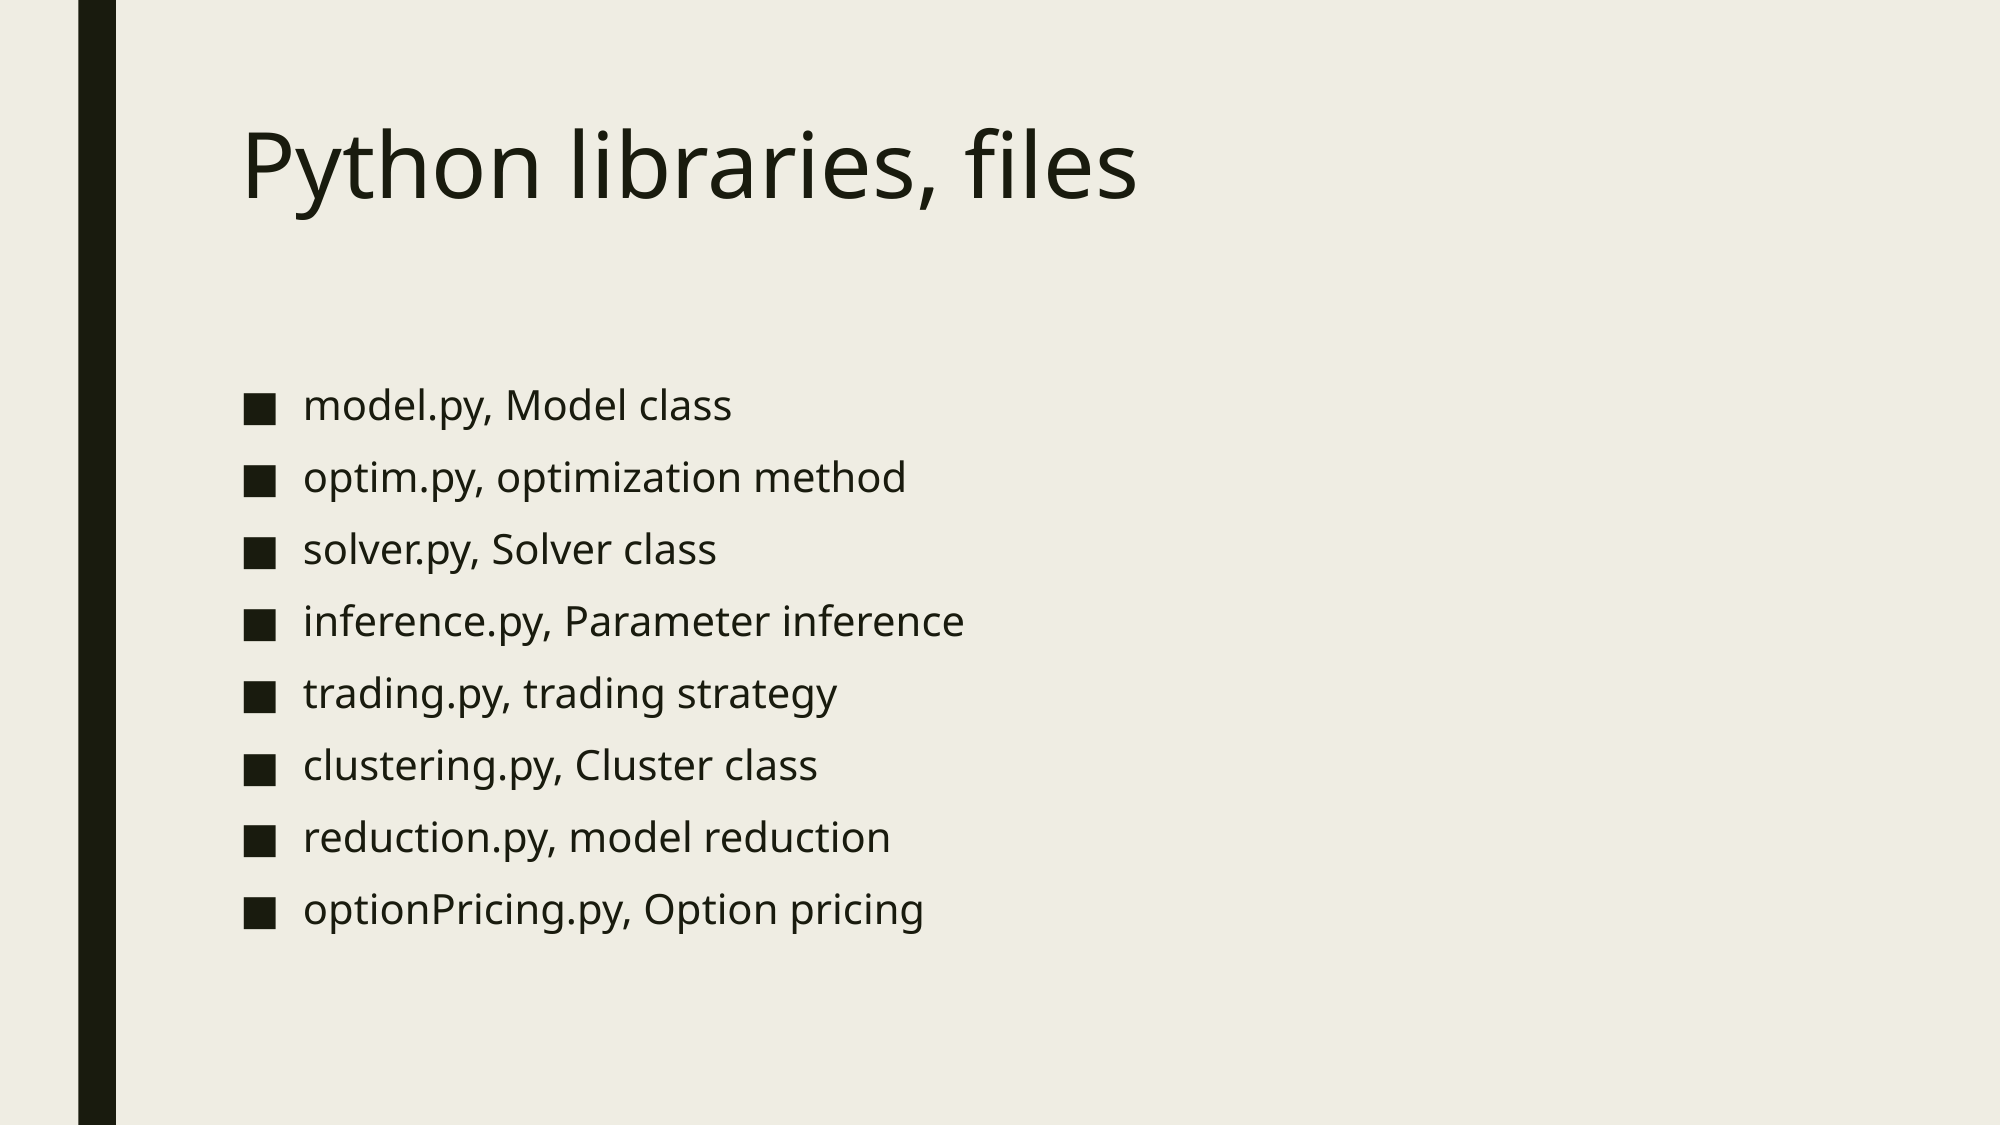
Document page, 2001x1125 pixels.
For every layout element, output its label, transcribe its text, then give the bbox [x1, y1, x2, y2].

list model.py, Model class optim.py, optimization method solver.py, Solver class inference.py, Parameter inference trading.py, trading strategy clustering.py, Cluster class reduction.py, model reduction optionPricing.py, Option pricing [225, 375, 1800, 963]
title Python libraries, files [225, 112, 1800, 357]
